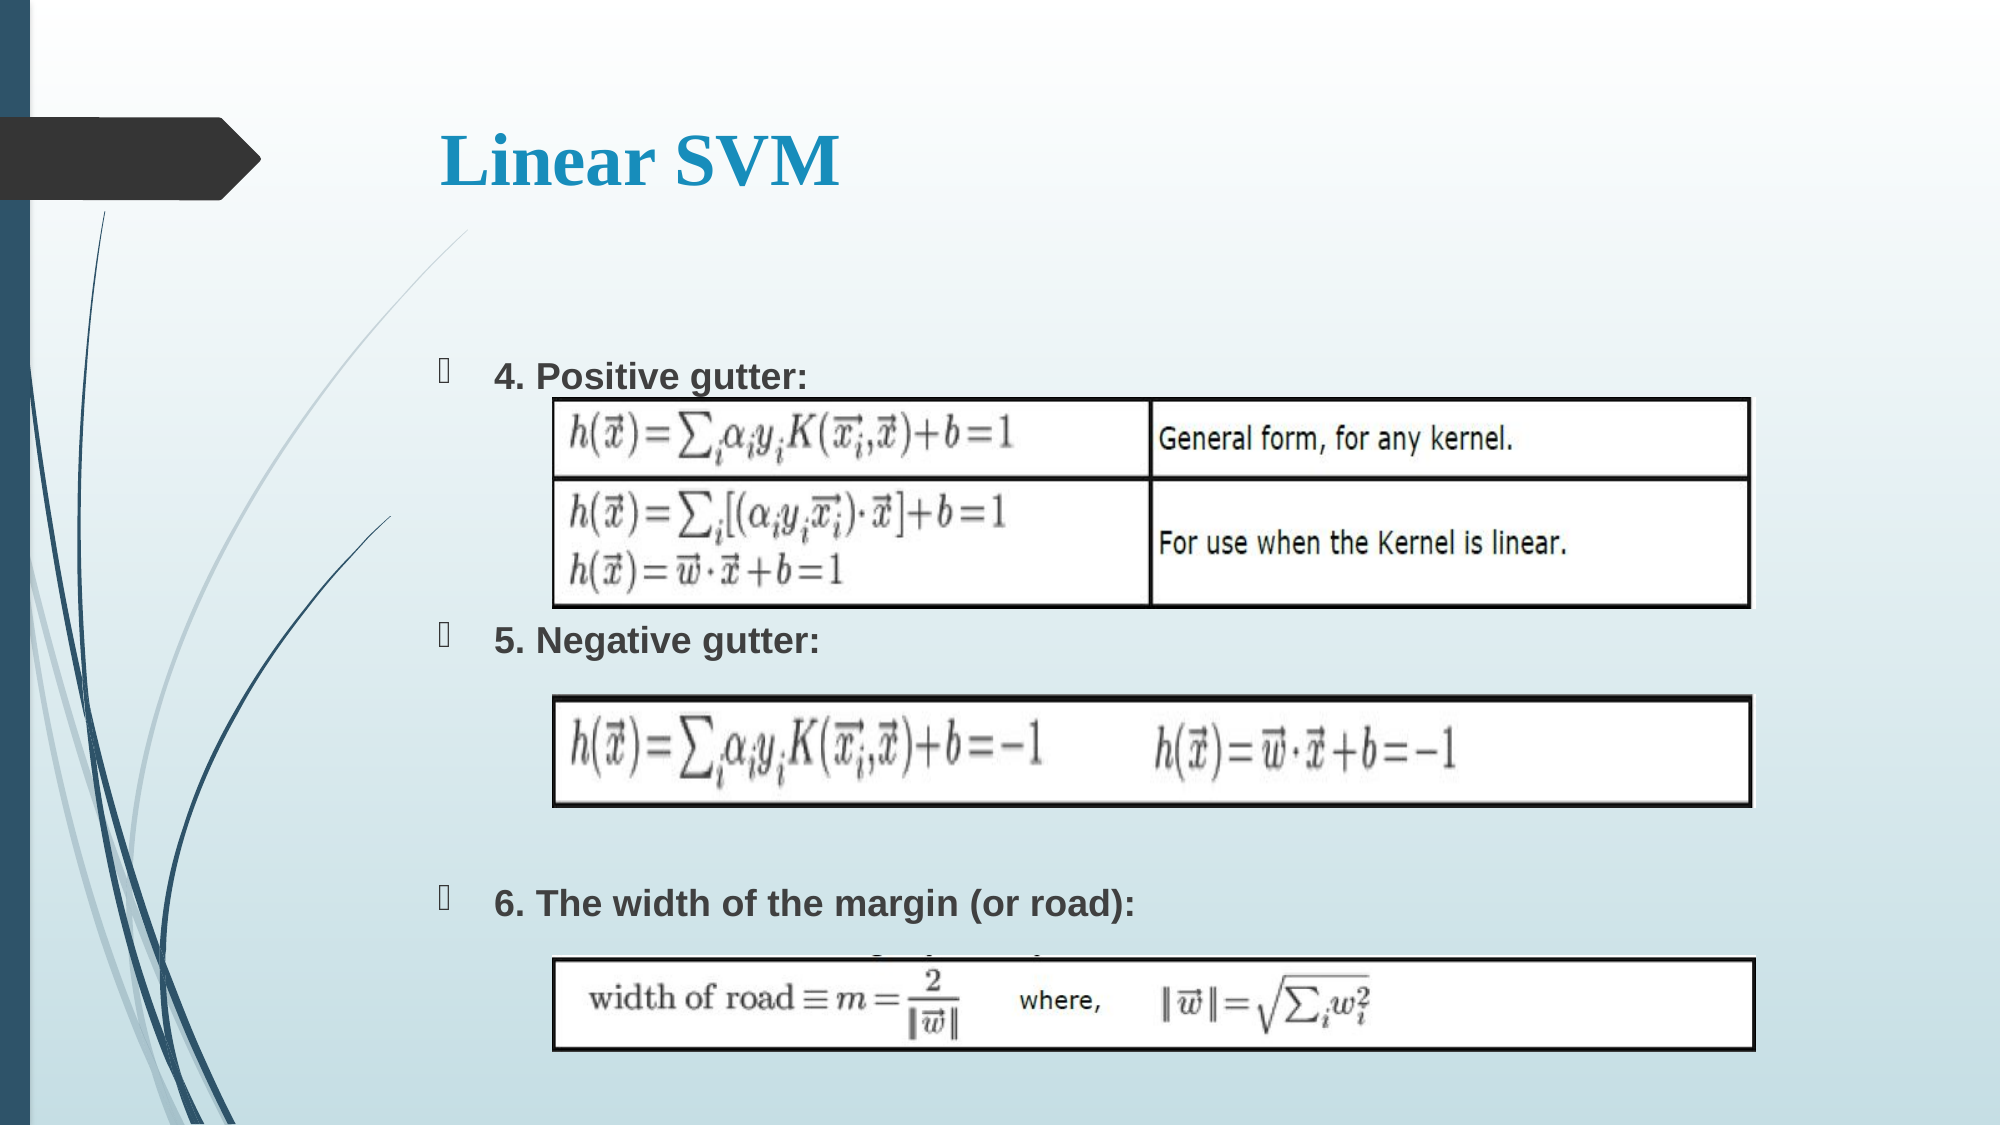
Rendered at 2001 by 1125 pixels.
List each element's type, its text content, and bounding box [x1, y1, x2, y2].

title Linear SVM [425, 102, 1888, 313]
picture [551, 693, 1757, 808]
picture [551, 954, 1757, 1052]
list 4. Positive gutter: 5. Negative gutter: 6. The width of the margin (or road): [422, 344, 1886, 965]
picture [551, 397, 1757, 609]
